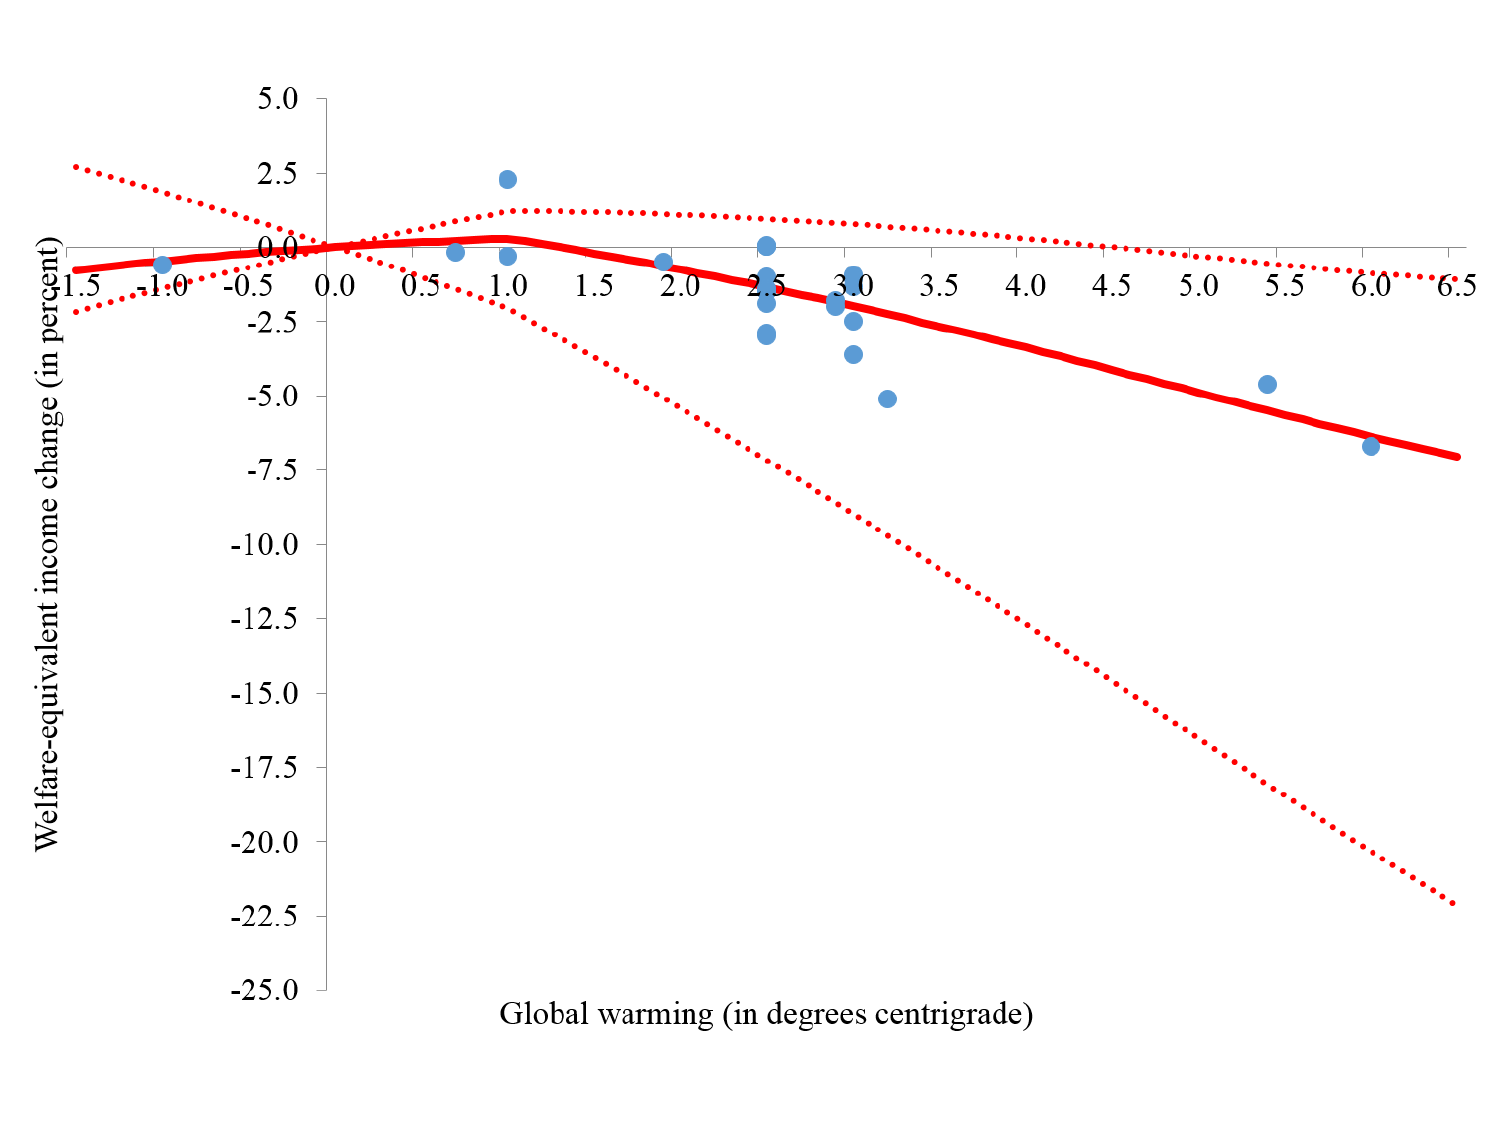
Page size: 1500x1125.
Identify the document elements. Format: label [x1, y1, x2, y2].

picture [0, 69, 1500, 1056]
